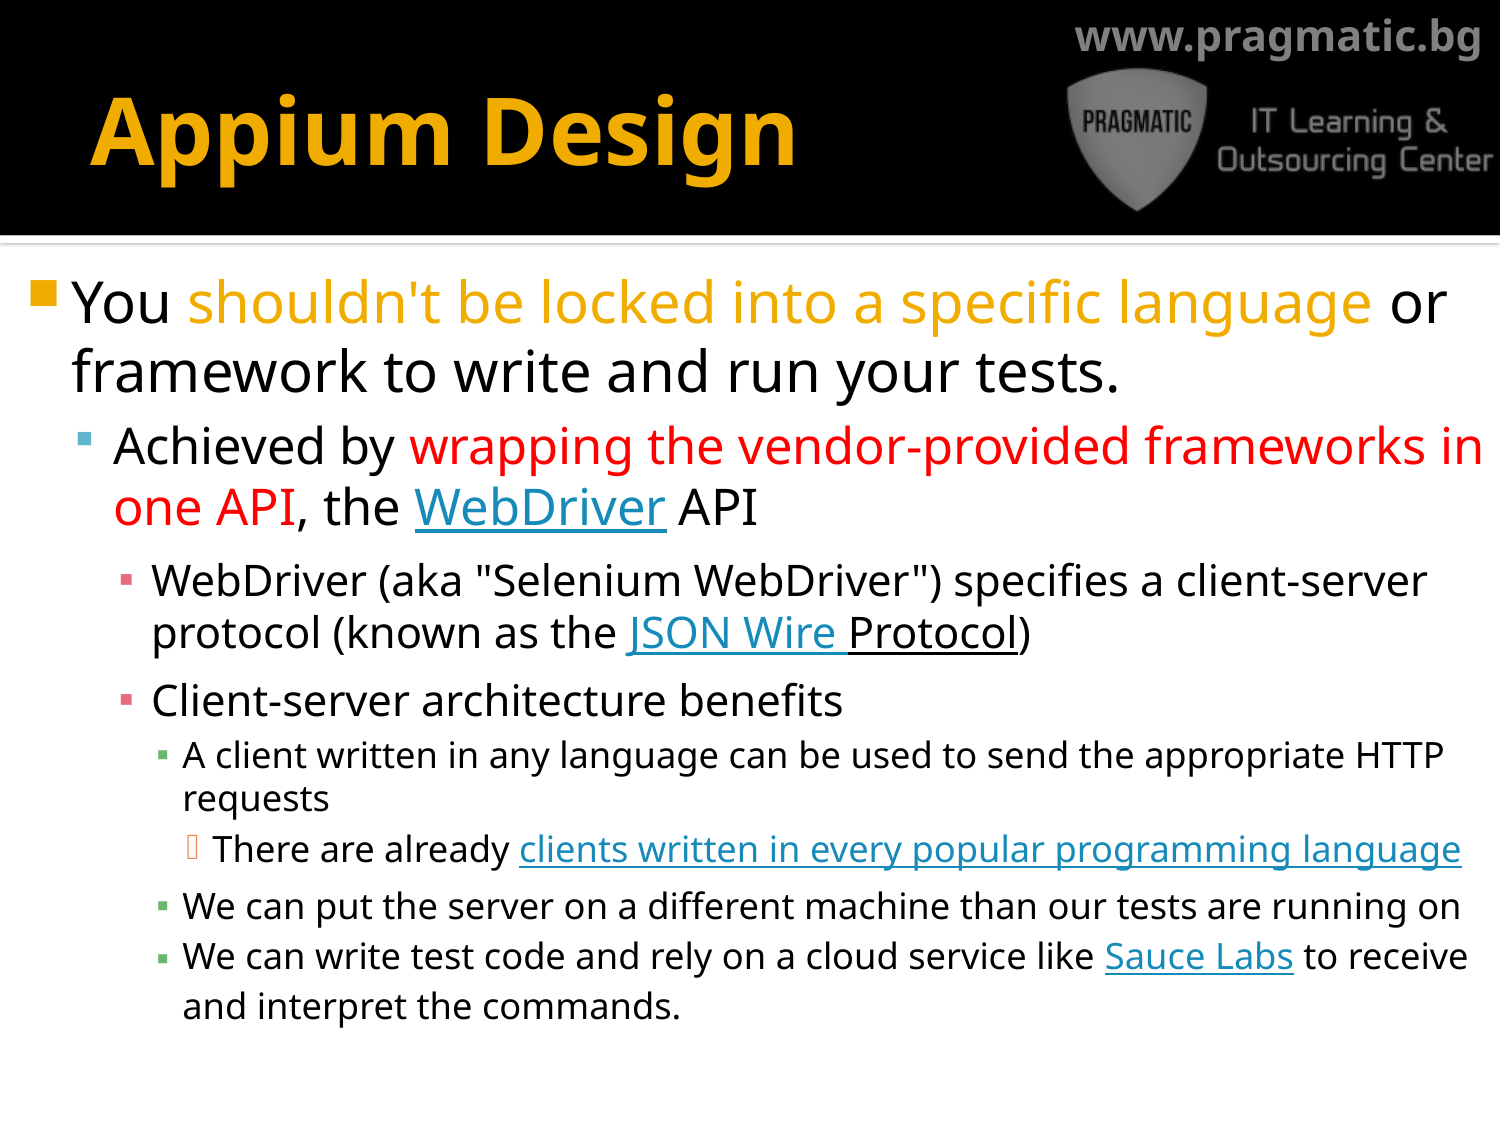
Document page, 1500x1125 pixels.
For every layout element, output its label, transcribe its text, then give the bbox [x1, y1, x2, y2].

list You shouldn't be locked into a specific language or framework to write and run your tests. Achieved by wrapping the vendor-provided frameworks in one API, the WebDriver API WebDriver (aka "Selenium WebDriver") specifies a client-server protocol (known as the JSON Wire Protocol) Client-server architecture benefits A client written in any language can be used to send the appropriate HTTP requests There are already clients written in every popular programming language We can put the server on a different machine than our tests are running on We can write test code and rely on a cloud service like Sauce Labs to receive and interpret the commands. [0, 249, 1500, 1125]
title Appium Design [75, 24, 1063, 231]
picture [1063, 62, 1500, 217]
